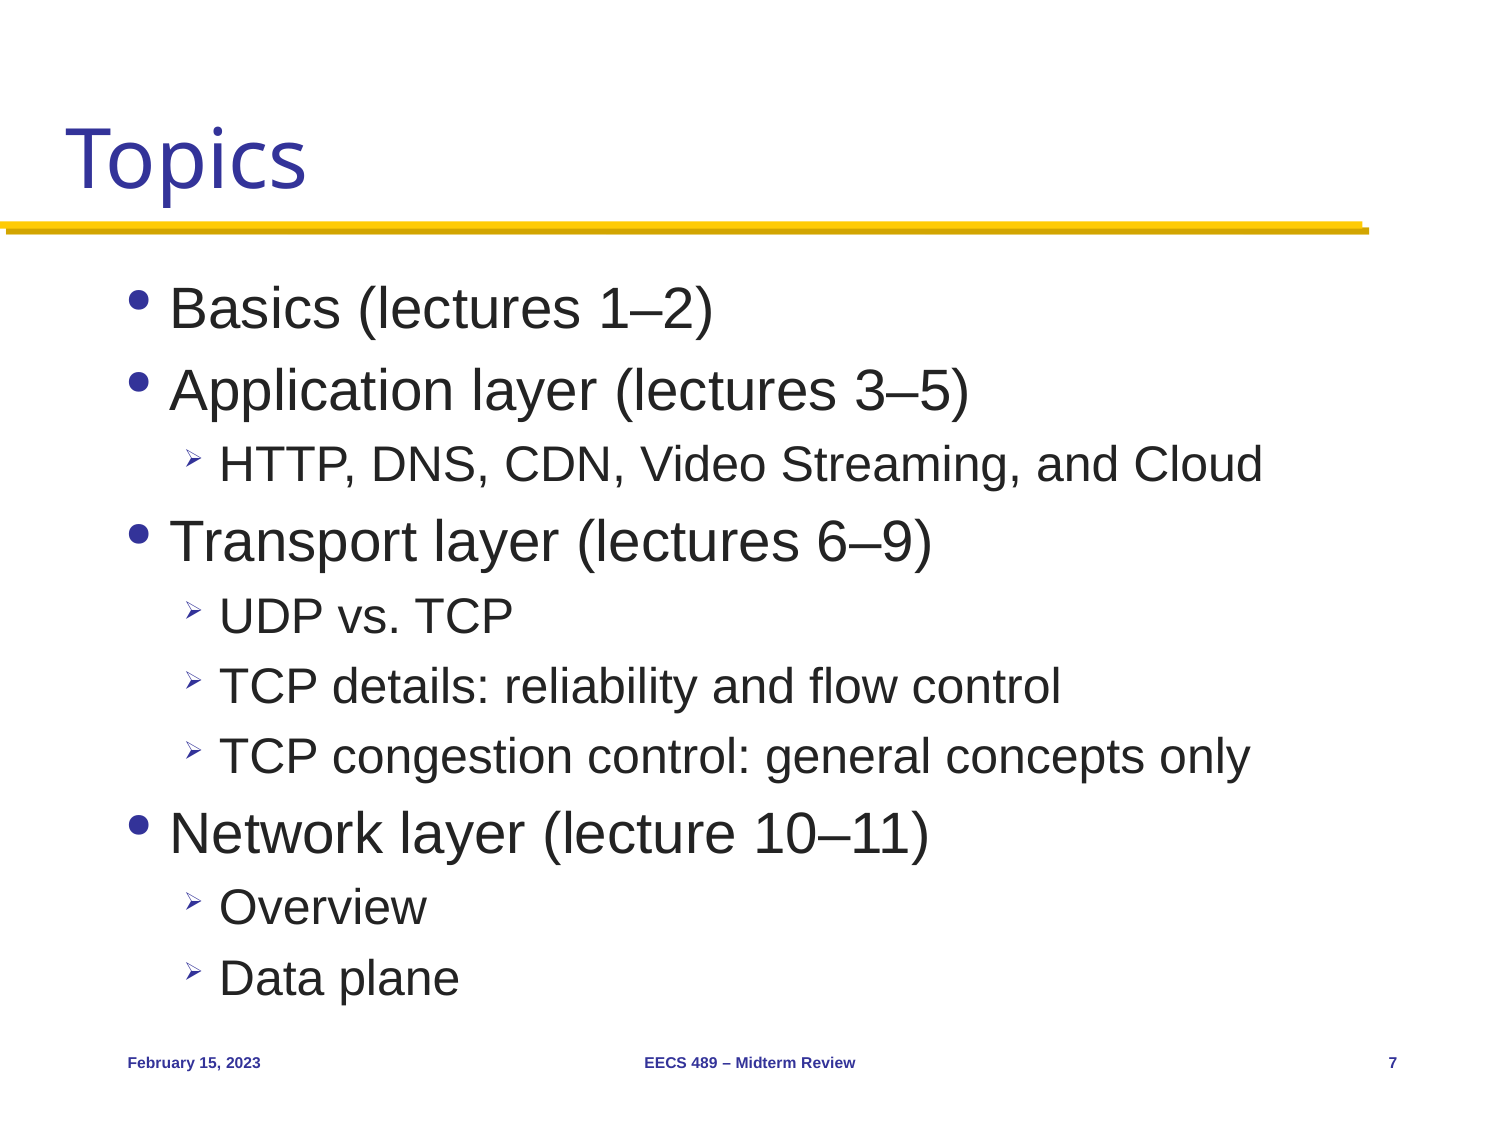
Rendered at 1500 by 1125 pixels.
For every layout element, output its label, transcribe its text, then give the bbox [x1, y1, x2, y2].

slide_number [112, 1024, 426, 1101]
footer EECS 489 – Midterm Review [512, 1024, 988, 1101]
title Topics [49, 24, 1451, 213]
list Basics (lectures 1–2) Application layer (lectures 3–5) HTTP, DNS, CDN, Video Streaming, and Cloud Transport layer (lectures 6–9) UDP vs. TCP TCP details: reliability and flow control TCP congestion control: general concepts only Network layer (lecture 10–11) Overview Data plane [112, 262, 1413, 988]
slide_number 7 [1312, 1024, 1413, 1101]
